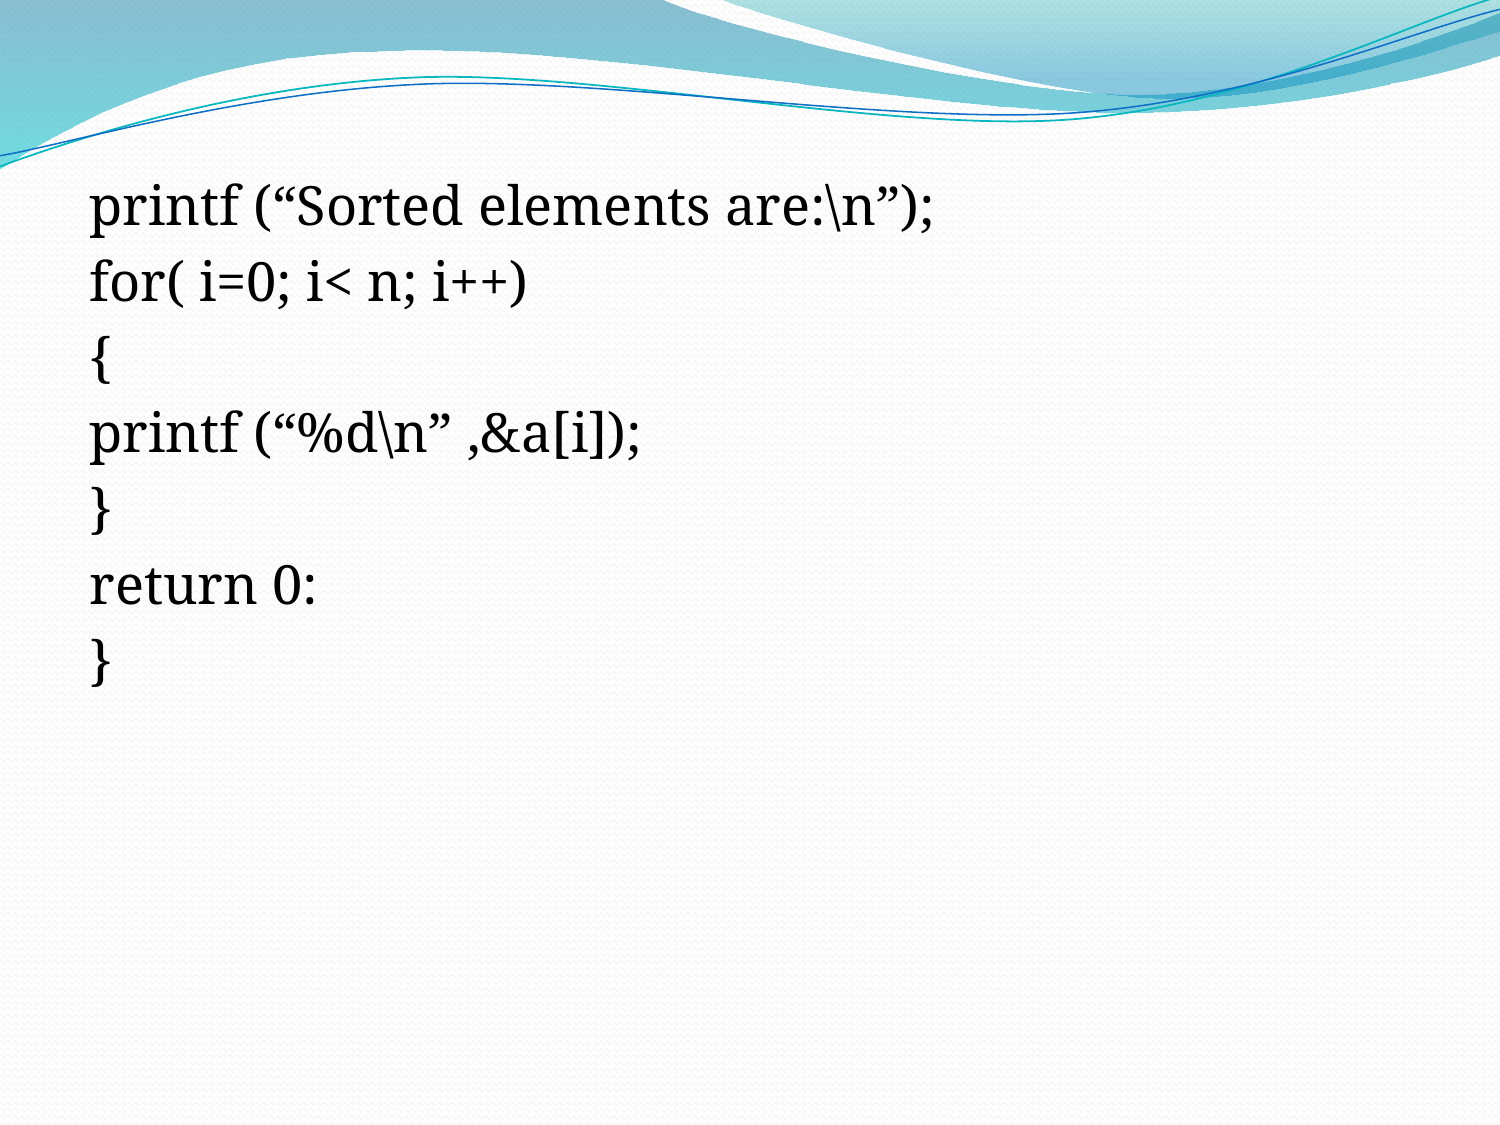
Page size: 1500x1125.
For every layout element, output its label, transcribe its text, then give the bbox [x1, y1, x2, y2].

list printf (“Sorted elements are:\n”); for( i=0; i< n; i++) { printf (“%d\n” ,&a[i]); } return 0: } [75, 164, 1425, 1038]
